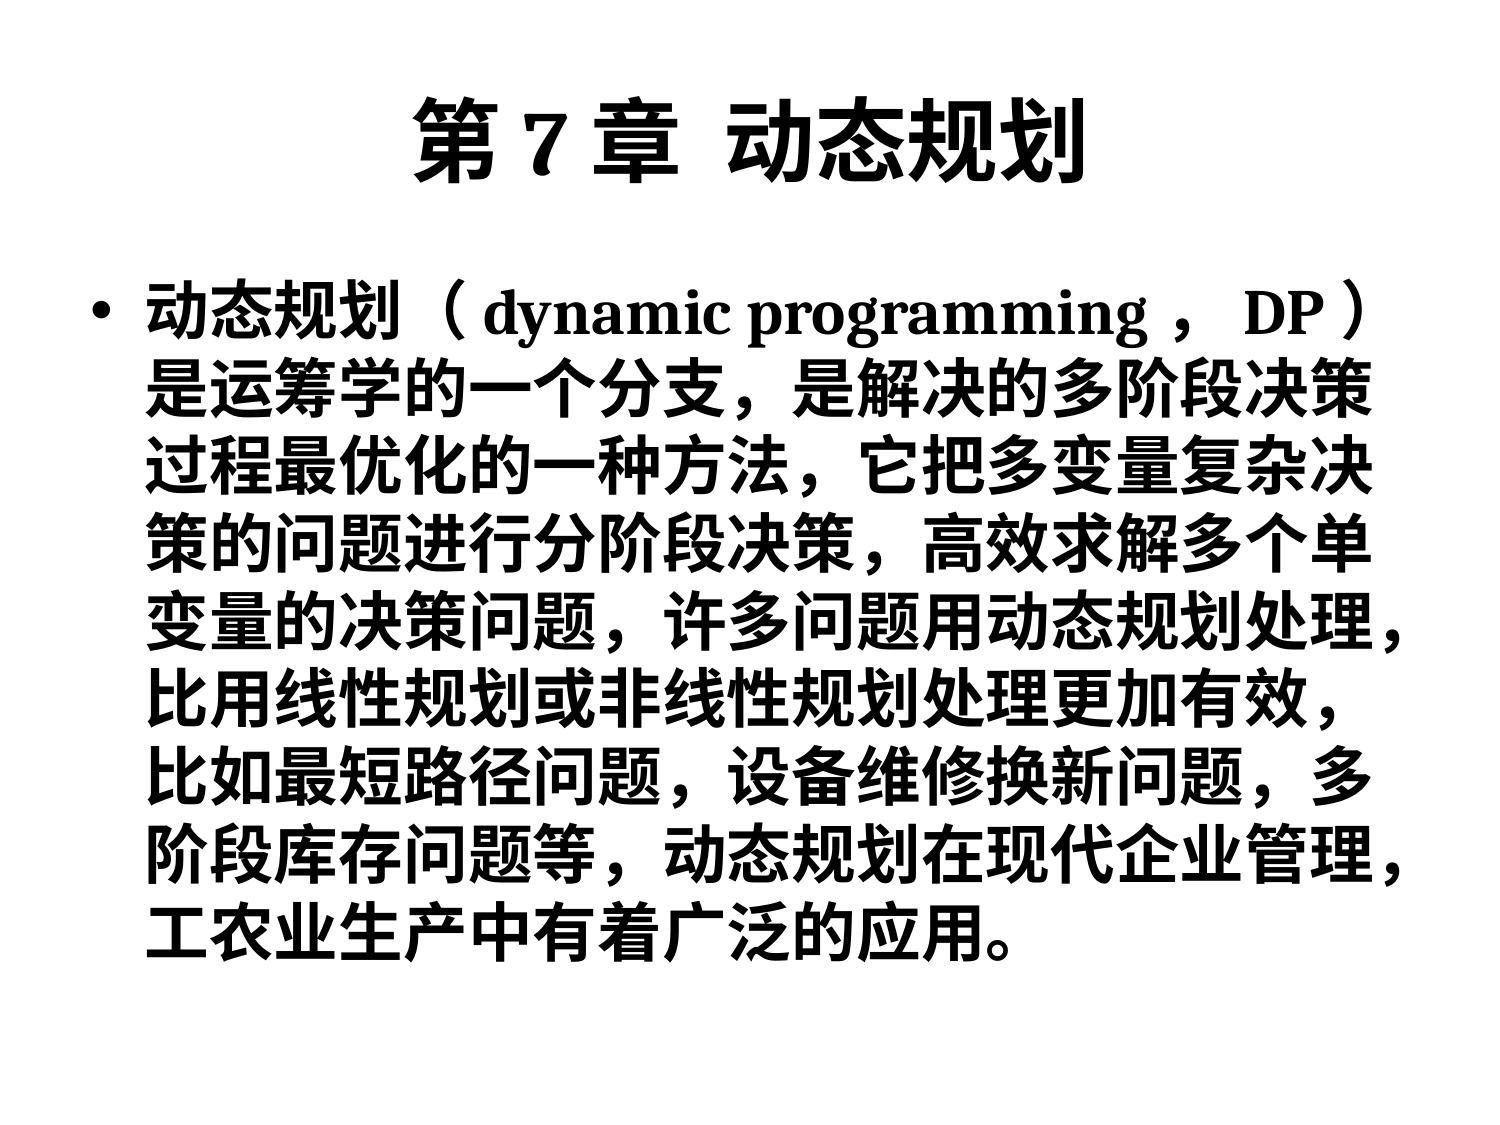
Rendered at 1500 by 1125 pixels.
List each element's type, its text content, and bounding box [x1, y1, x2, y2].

list 动态规划（dynamic programming，DP）是运筹学的一个分支，是解决的多阶段决策过程最优化的一种方法，它把多变量复杂决策的问题进行分阶段决策，高效求解多个单变量的决策问题，许多问题用动态规划处理，比用线性规划或非线性规划处理更加有效，比如最短路径问题，设备维修换新问题，多阶段库存问题等，动态规划在现代企业管理，工农业生产中有着广泛的应用。 [75, 262, 1425, 1005]
title 第7章 动态规划 [75, 45, 1425, 233]
